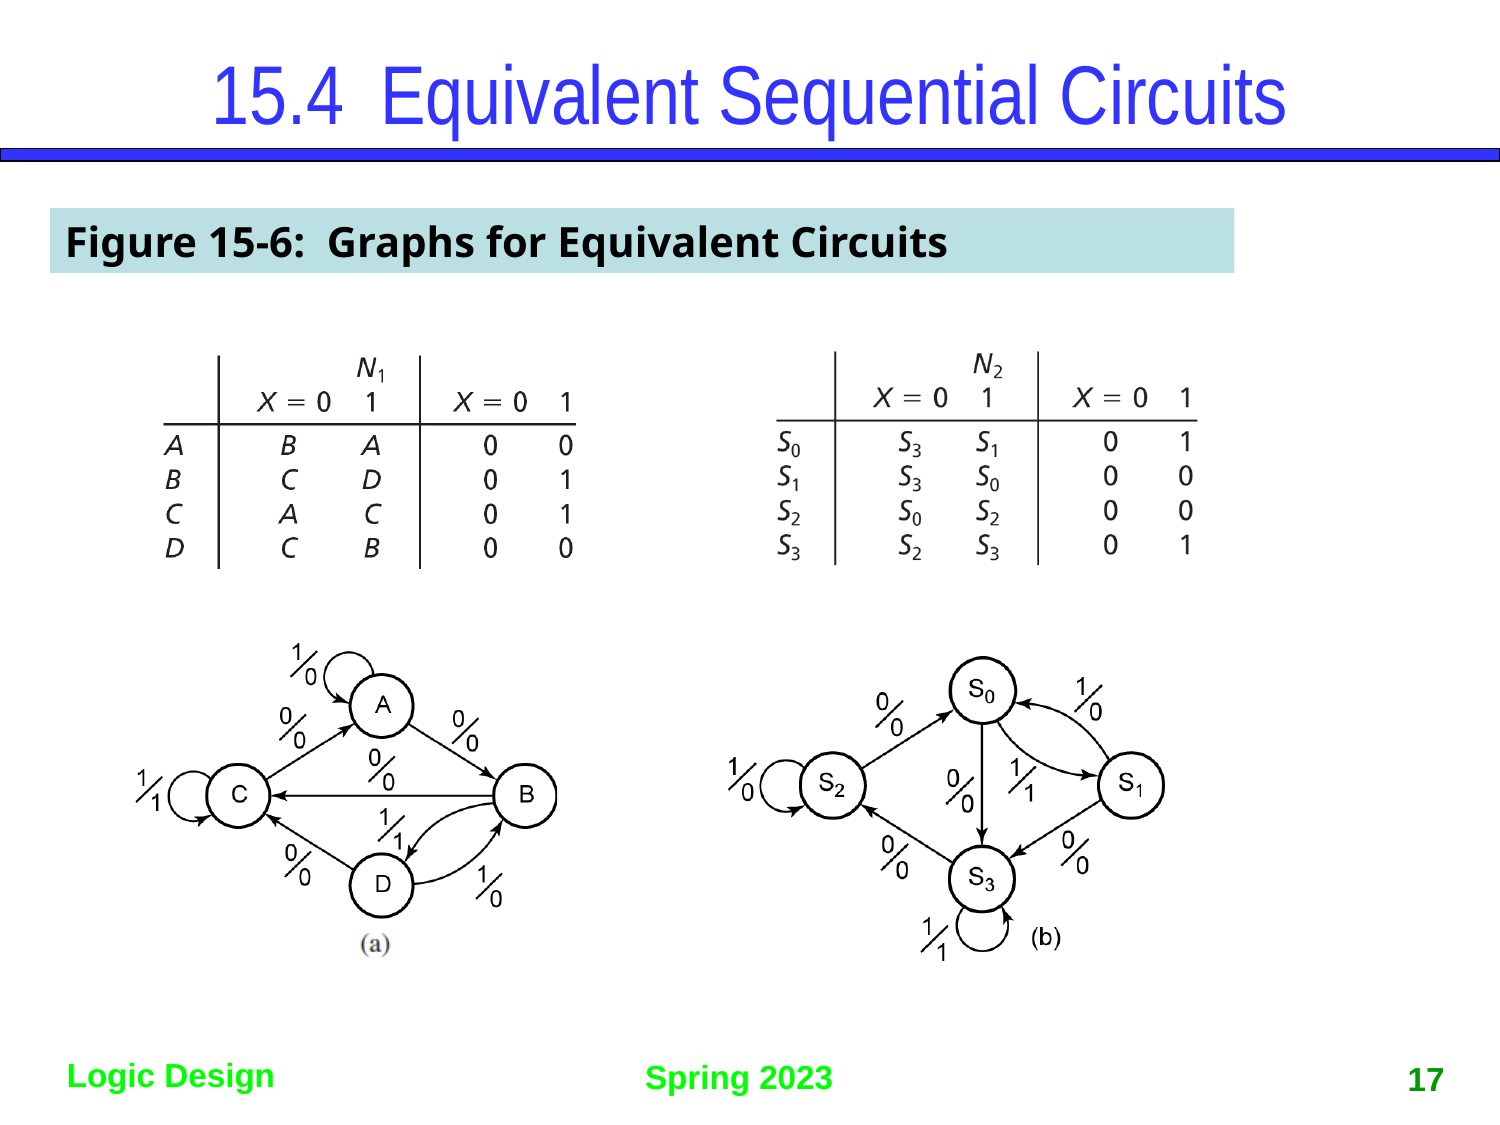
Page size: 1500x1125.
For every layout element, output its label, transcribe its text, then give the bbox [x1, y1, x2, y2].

picture [761, 326, 1211, 590]
picture [348, 928, 399, 969]
slide_number 17 [1369, 1034, 1483, 1107]
picture [135, 325, 614, 594]
text_box Figure 15-6: Graphs for Equivalent Circuits [50, 208, 1235, 273]
picture [725, 656, 1166, 969]
text_box 15.4 Equivalent Sequential Circuits [74, 45, 1425, 138]
picture [135, 636, 558, 923]
